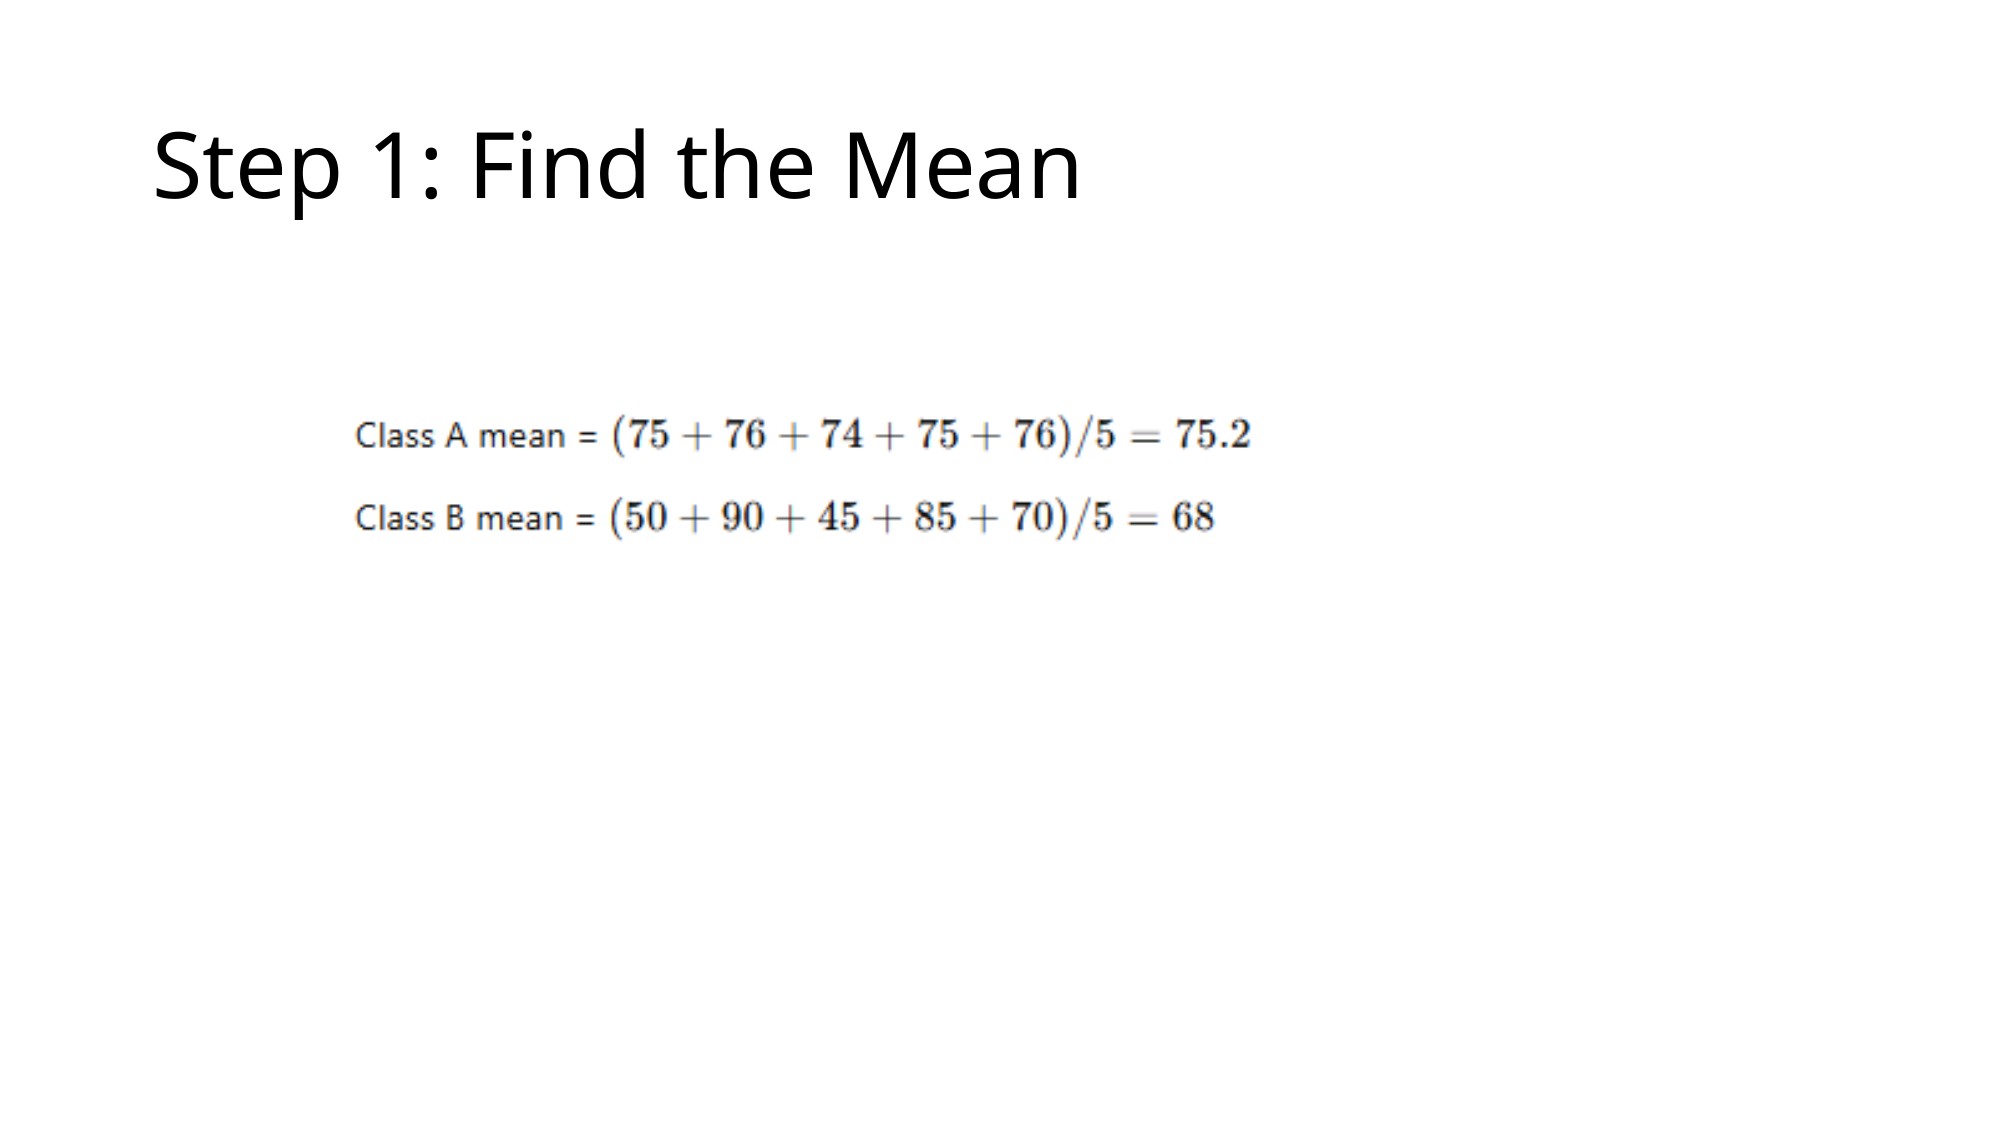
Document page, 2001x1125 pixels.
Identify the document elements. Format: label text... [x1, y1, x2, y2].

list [341, 393, 1268, 558]
title Step 1: Find the Mean [137, 59, 1863, 278]
